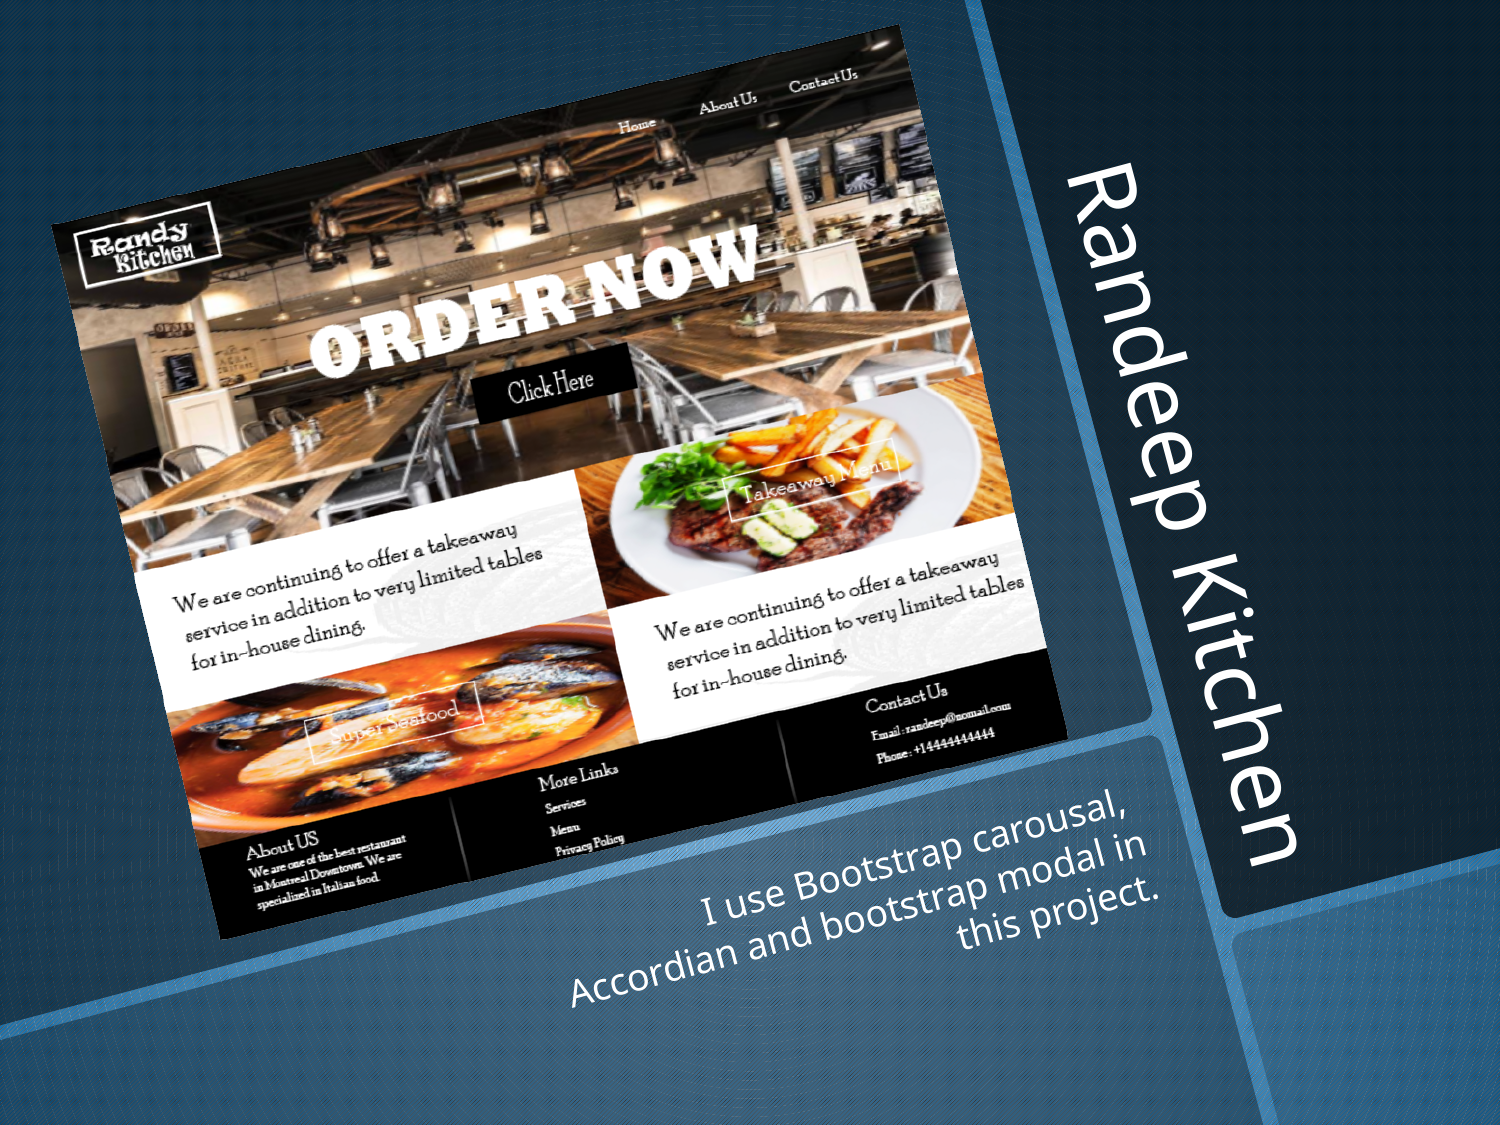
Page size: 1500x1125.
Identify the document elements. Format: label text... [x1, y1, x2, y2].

picture [527, 24, 920, 113]
title Randeep Kitchen [1028, 71, 1461, 896]
picture [996, 436, 1068, 756]
picture [199, 850, 600, 939]
list I use Bootstrap carousal, Accordian and bootstrap modal in this project. [517, 763, 1183, 1087]
picture [52, 209, 122, 520]
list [122, 113, 996, 850]
